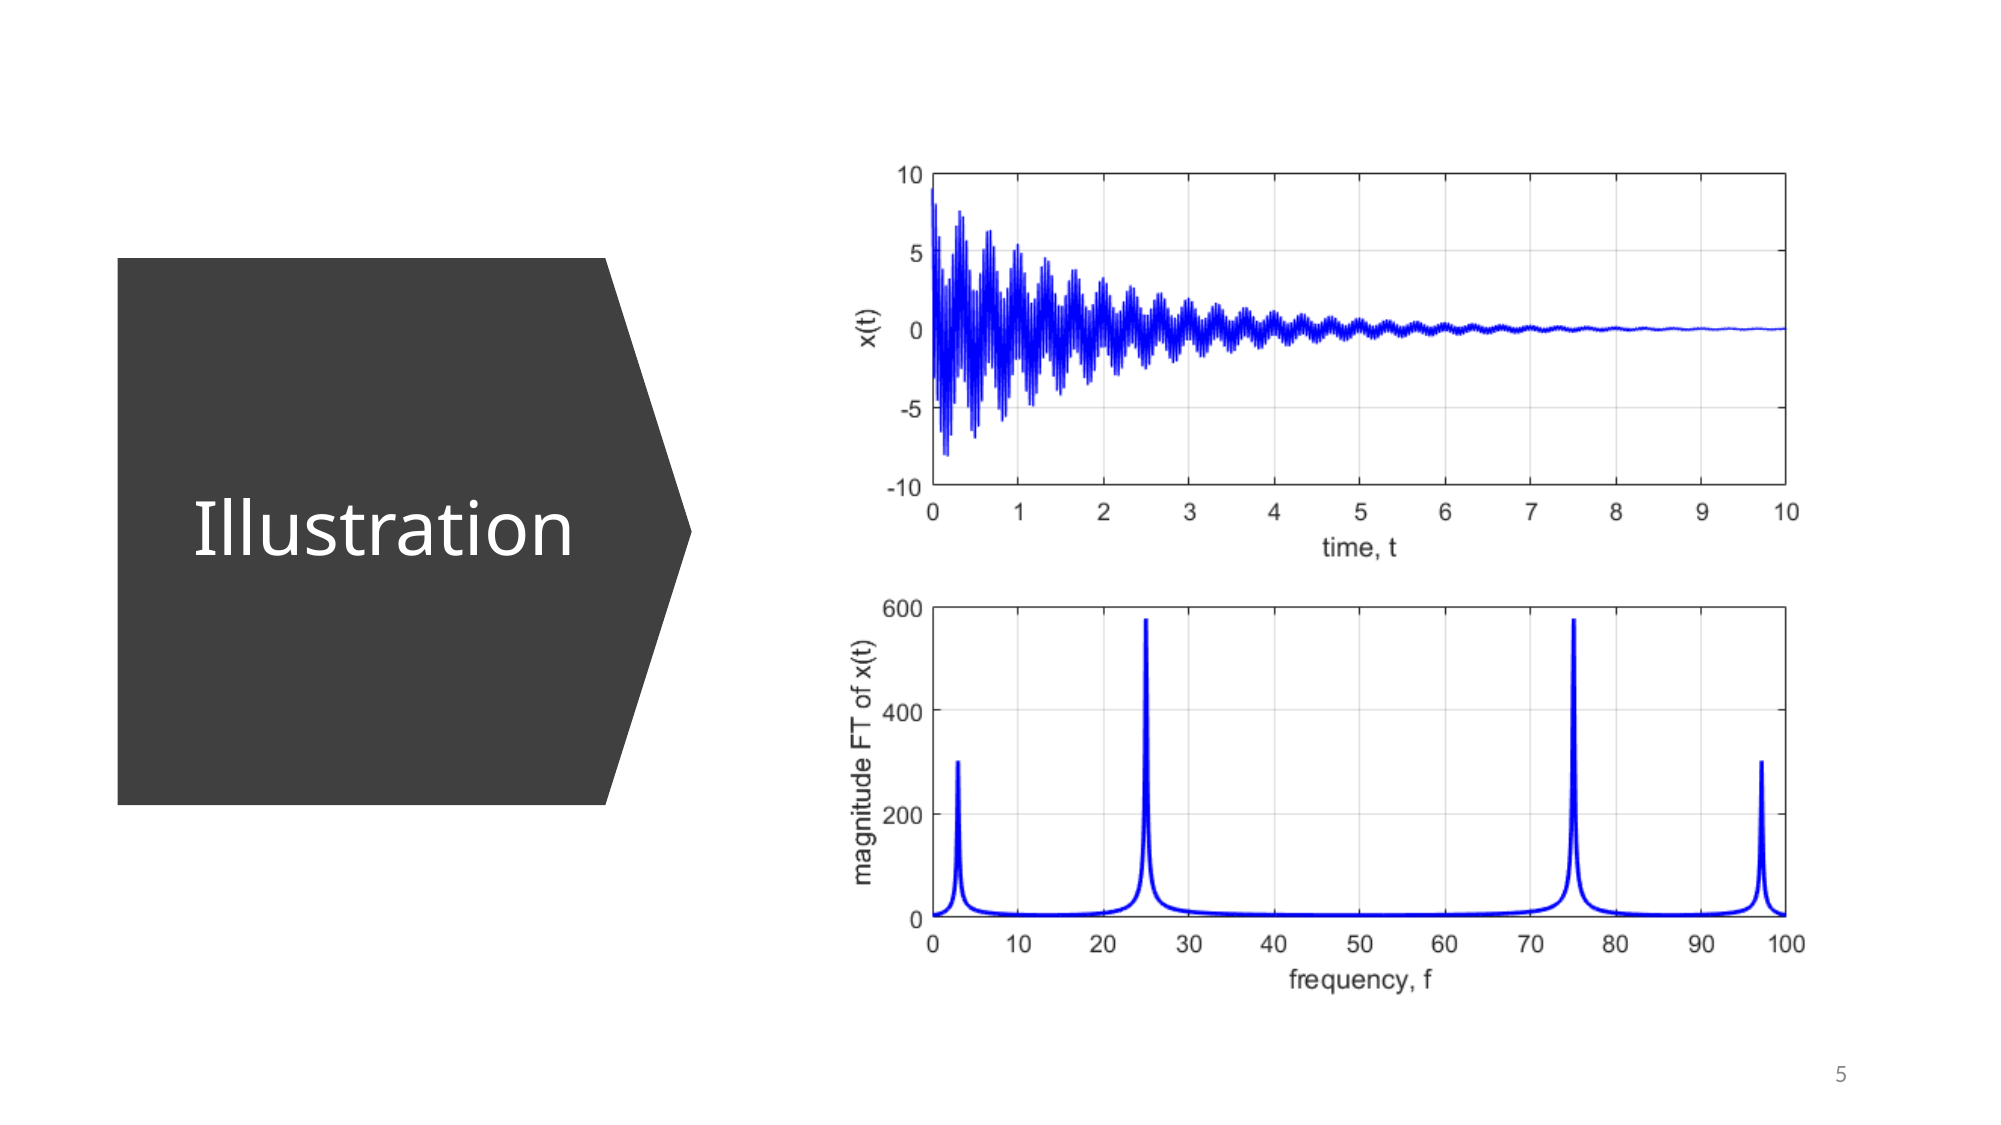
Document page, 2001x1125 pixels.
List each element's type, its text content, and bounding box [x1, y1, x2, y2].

picture [789, 105, 1891, 1020]
title Illustration [168, 322, 601, 741]
text_box [116, 257, 693, 807]
slide_number 5 [1412, 1042, 1863, 1103]
